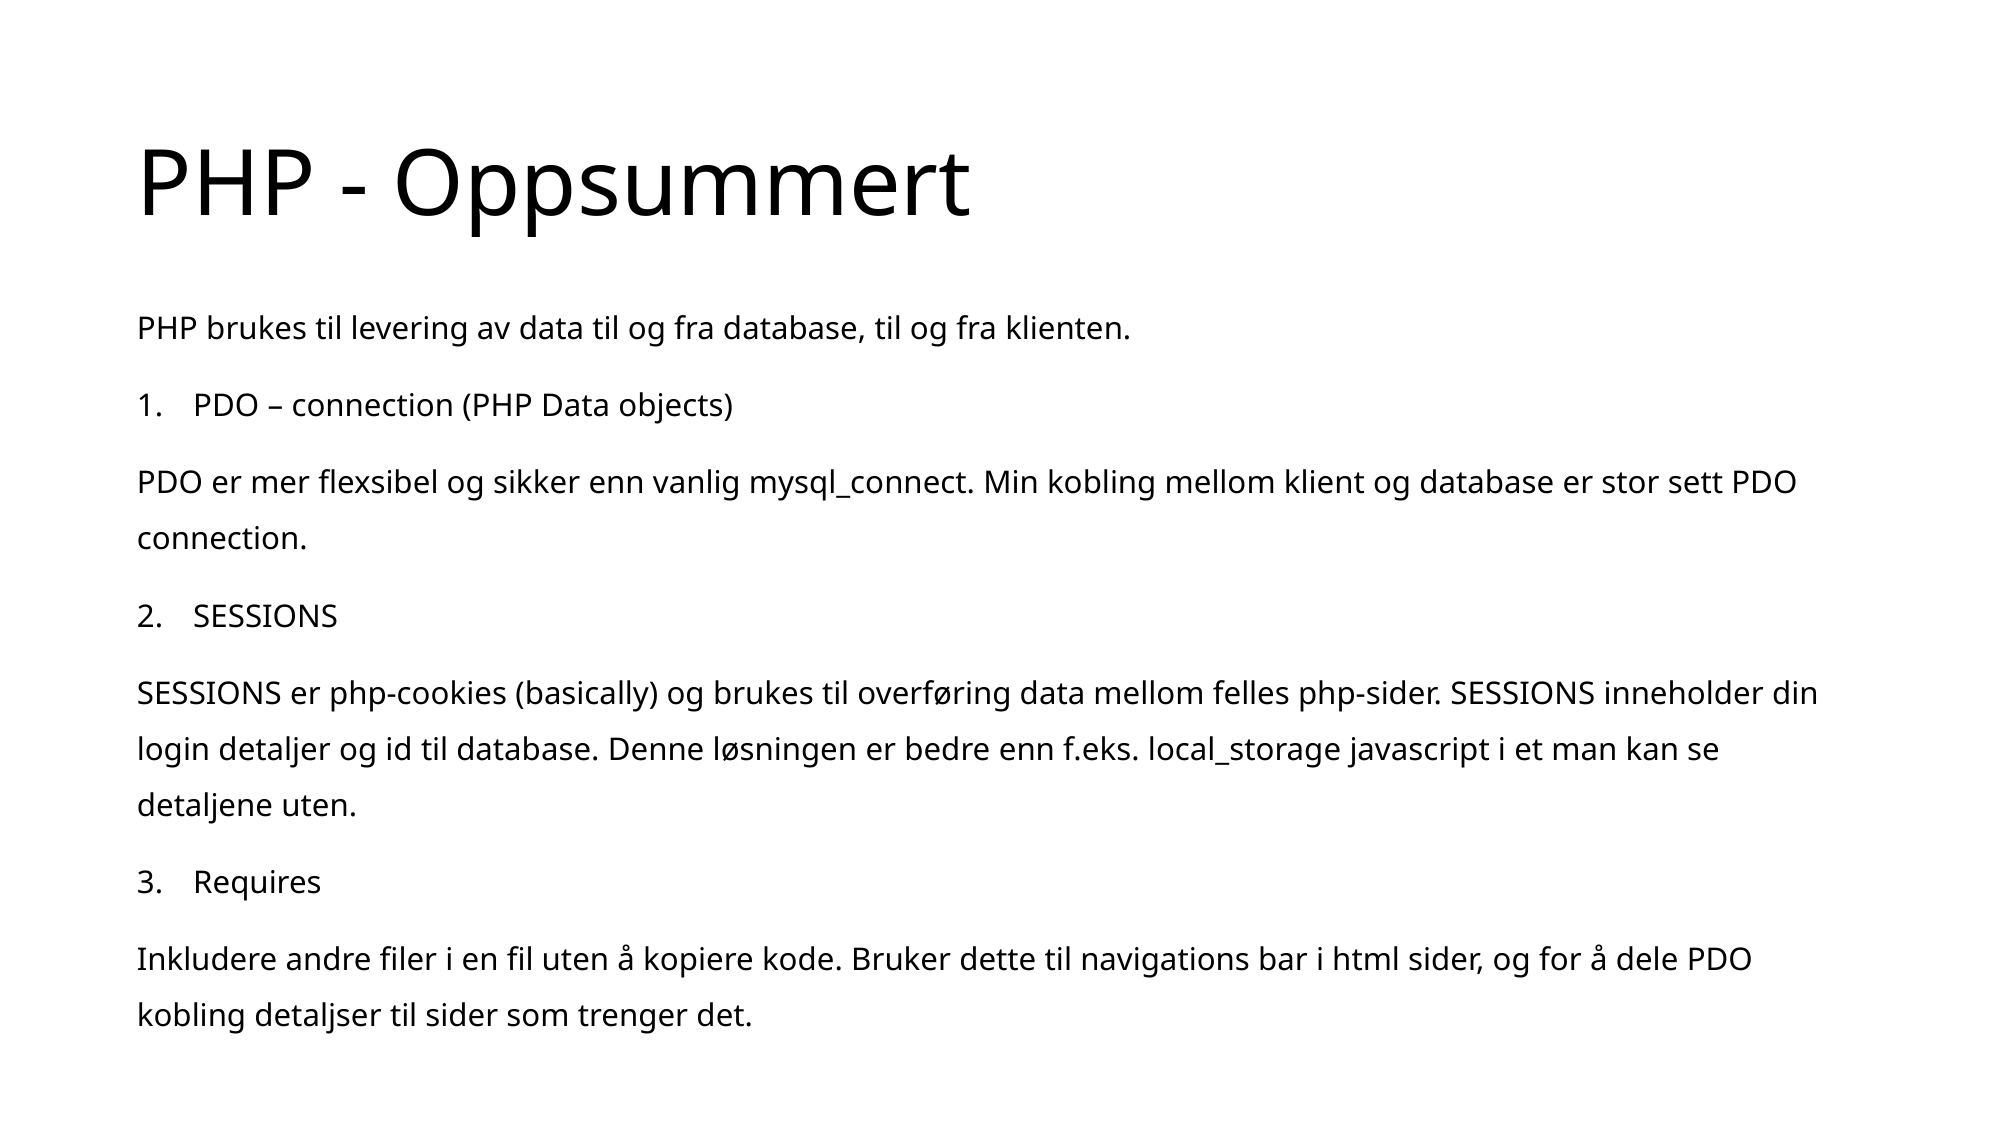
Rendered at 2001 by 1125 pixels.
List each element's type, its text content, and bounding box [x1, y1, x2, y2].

title PHP - Oppsummert [121, 77, 1042, 282]
list PHP brukes til levering av data til og fra database, til og fra klienten. PDO – connection (PHP Data objects) PDO er mer flexsibel og sikker enn vanlig mysql_connect. Min kobling mellom klient og database er stor sett PDO connection. SESSIONS SESSIONS er php-cookies (basically) og brukes til overføring data mellom felles php-sider. SESSIONS inneholder din login detaljer og id til database. Denne løsningen er bedre enn f.eks. local_storage javascript i et man kan se detaljene uten. Requires Inkludere andre filer i en fil uten å kopiere kode. Bruker dette til navigations bar i html sider, og for å dele PDO kobling detaljser til sider som trenger det. [121, 282, 1879, 1048]
